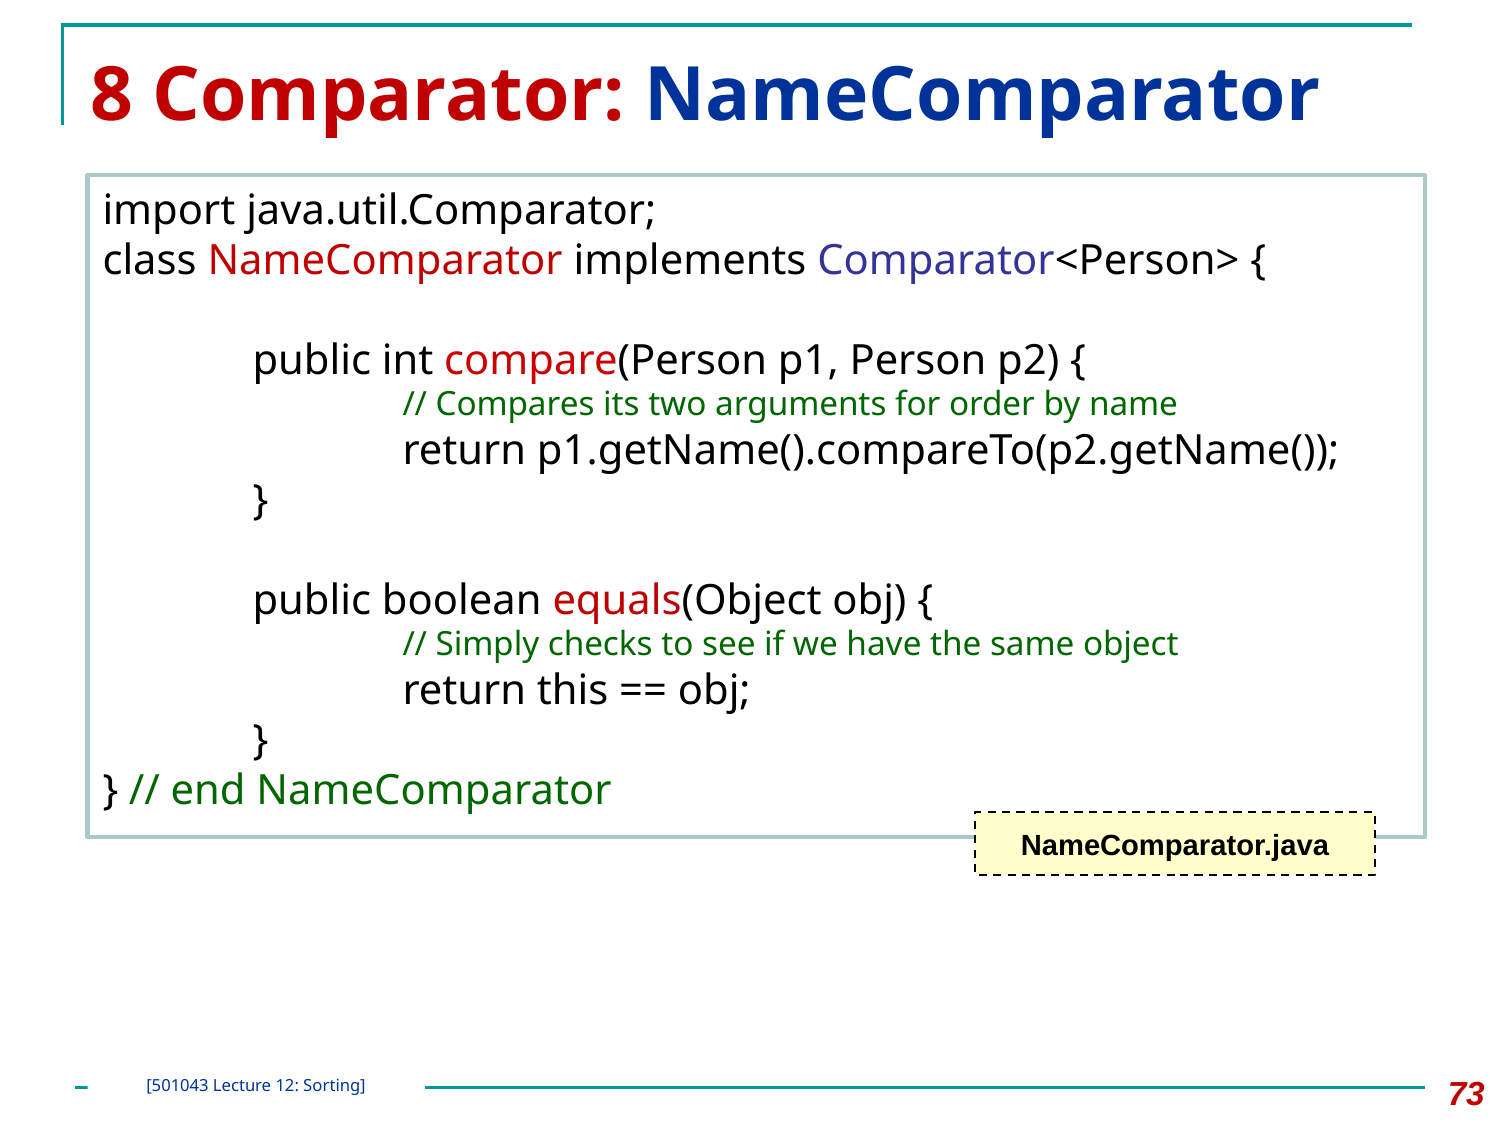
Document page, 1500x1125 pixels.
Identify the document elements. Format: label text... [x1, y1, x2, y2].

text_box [87, 174, 1426, 876]
title 8 Comparator: NameComparator [75, 37, 1425, 188]
slide_number ‹#› [1400, 1065, 1500, 1125]
text_box [501043 Lecture 12: Sorting] [87, 1074, 425, 1100]
